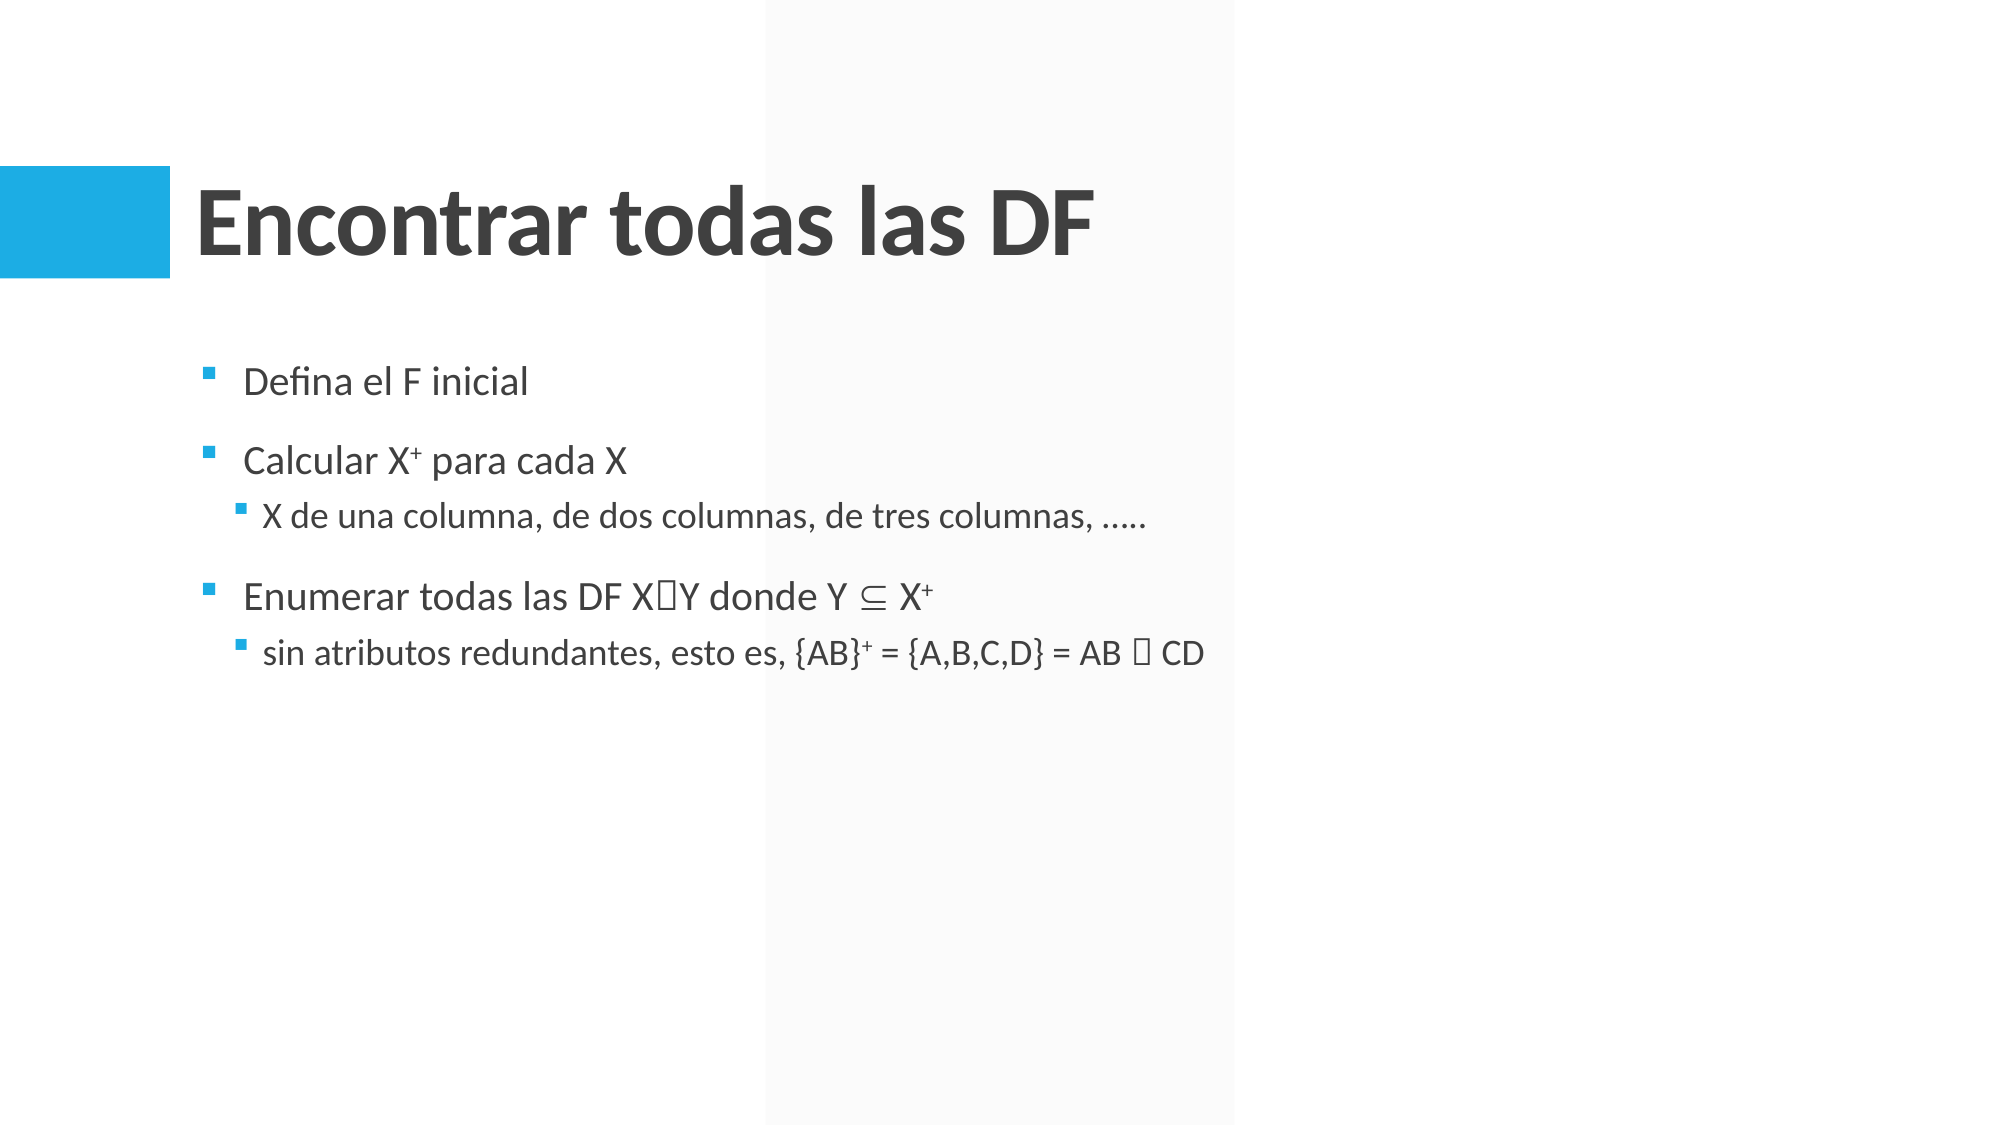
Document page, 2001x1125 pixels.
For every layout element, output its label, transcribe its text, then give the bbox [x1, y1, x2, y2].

title Encontrar todas las DF [180, 47, 1830, 285]
list Defina el F inicial Calcular X+ para cada X X de una columna, de dos columnas, de tres columnas, ….. Enumerar todas las DF XY donde Y  X+ sin atributos redundantes, esto es, {AB}+ = {A,B,C,D} = AB  CD [199, 345, 1850, 963]
